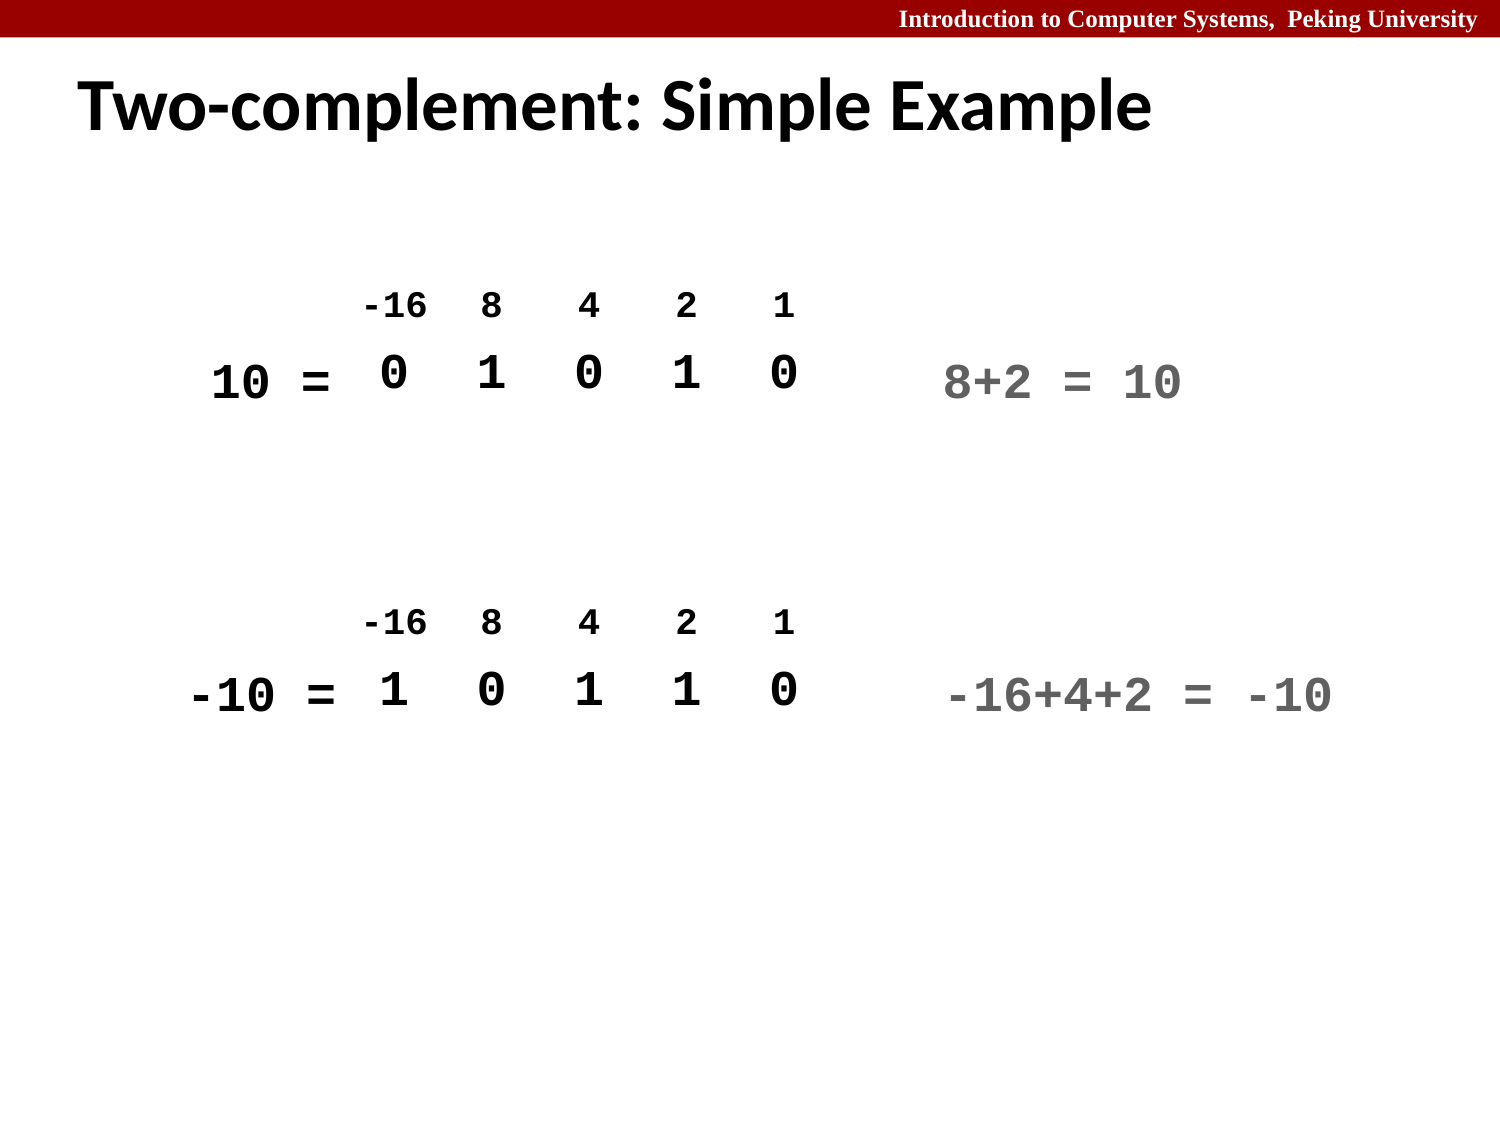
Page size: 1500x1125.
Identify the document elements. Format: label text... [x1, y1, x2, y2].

title Two-complement: Simple Example [62, 52, 1500, 148]
table_cell 1 [541, 657, 637, 730]
text_box 10 = [196, 341, 376, 416]
table_cell 1 [444, 340, 539, 414]
table_cell 0 [541, 340, 637, 414]
table_header 4 [541, 596, 637, 655]
table_header 8 [444, 280, 539, 339]
text_box -10 = [171, 653, 344, 729]
table_header -16 [346, 280, 442, 339]
text_box -16+4+2 = -10 [928, 653, 1349, 729]
table_cell 0 [736, 657, 832, 730]
table_header -16 [346, 596, 442, 655]
table_header 8 [444, 596, 539, 655]
table_cell 1 [346, 657, 442, 730]
table_header 1 [736, 280, 832, 339]
table_header 1 [736, 596, 832, 655]
table_cell 1 [639, 340, 734, 414]
table_cell 1 [639, 657, 734, 730]
table_header 2 [639, 596, 734, 655]
table_cell 0 [346, 340, 442, 414]
table_header 2 [639, 280, 734, 339]
table_cell 0 [736, 340, 832, 414]
table_cell 0 [444, 657, 539, 730]
text_box 8+2 = 10 [927, 341, 1198, 416]
table_header 4 [541, 280, 637, 339]
